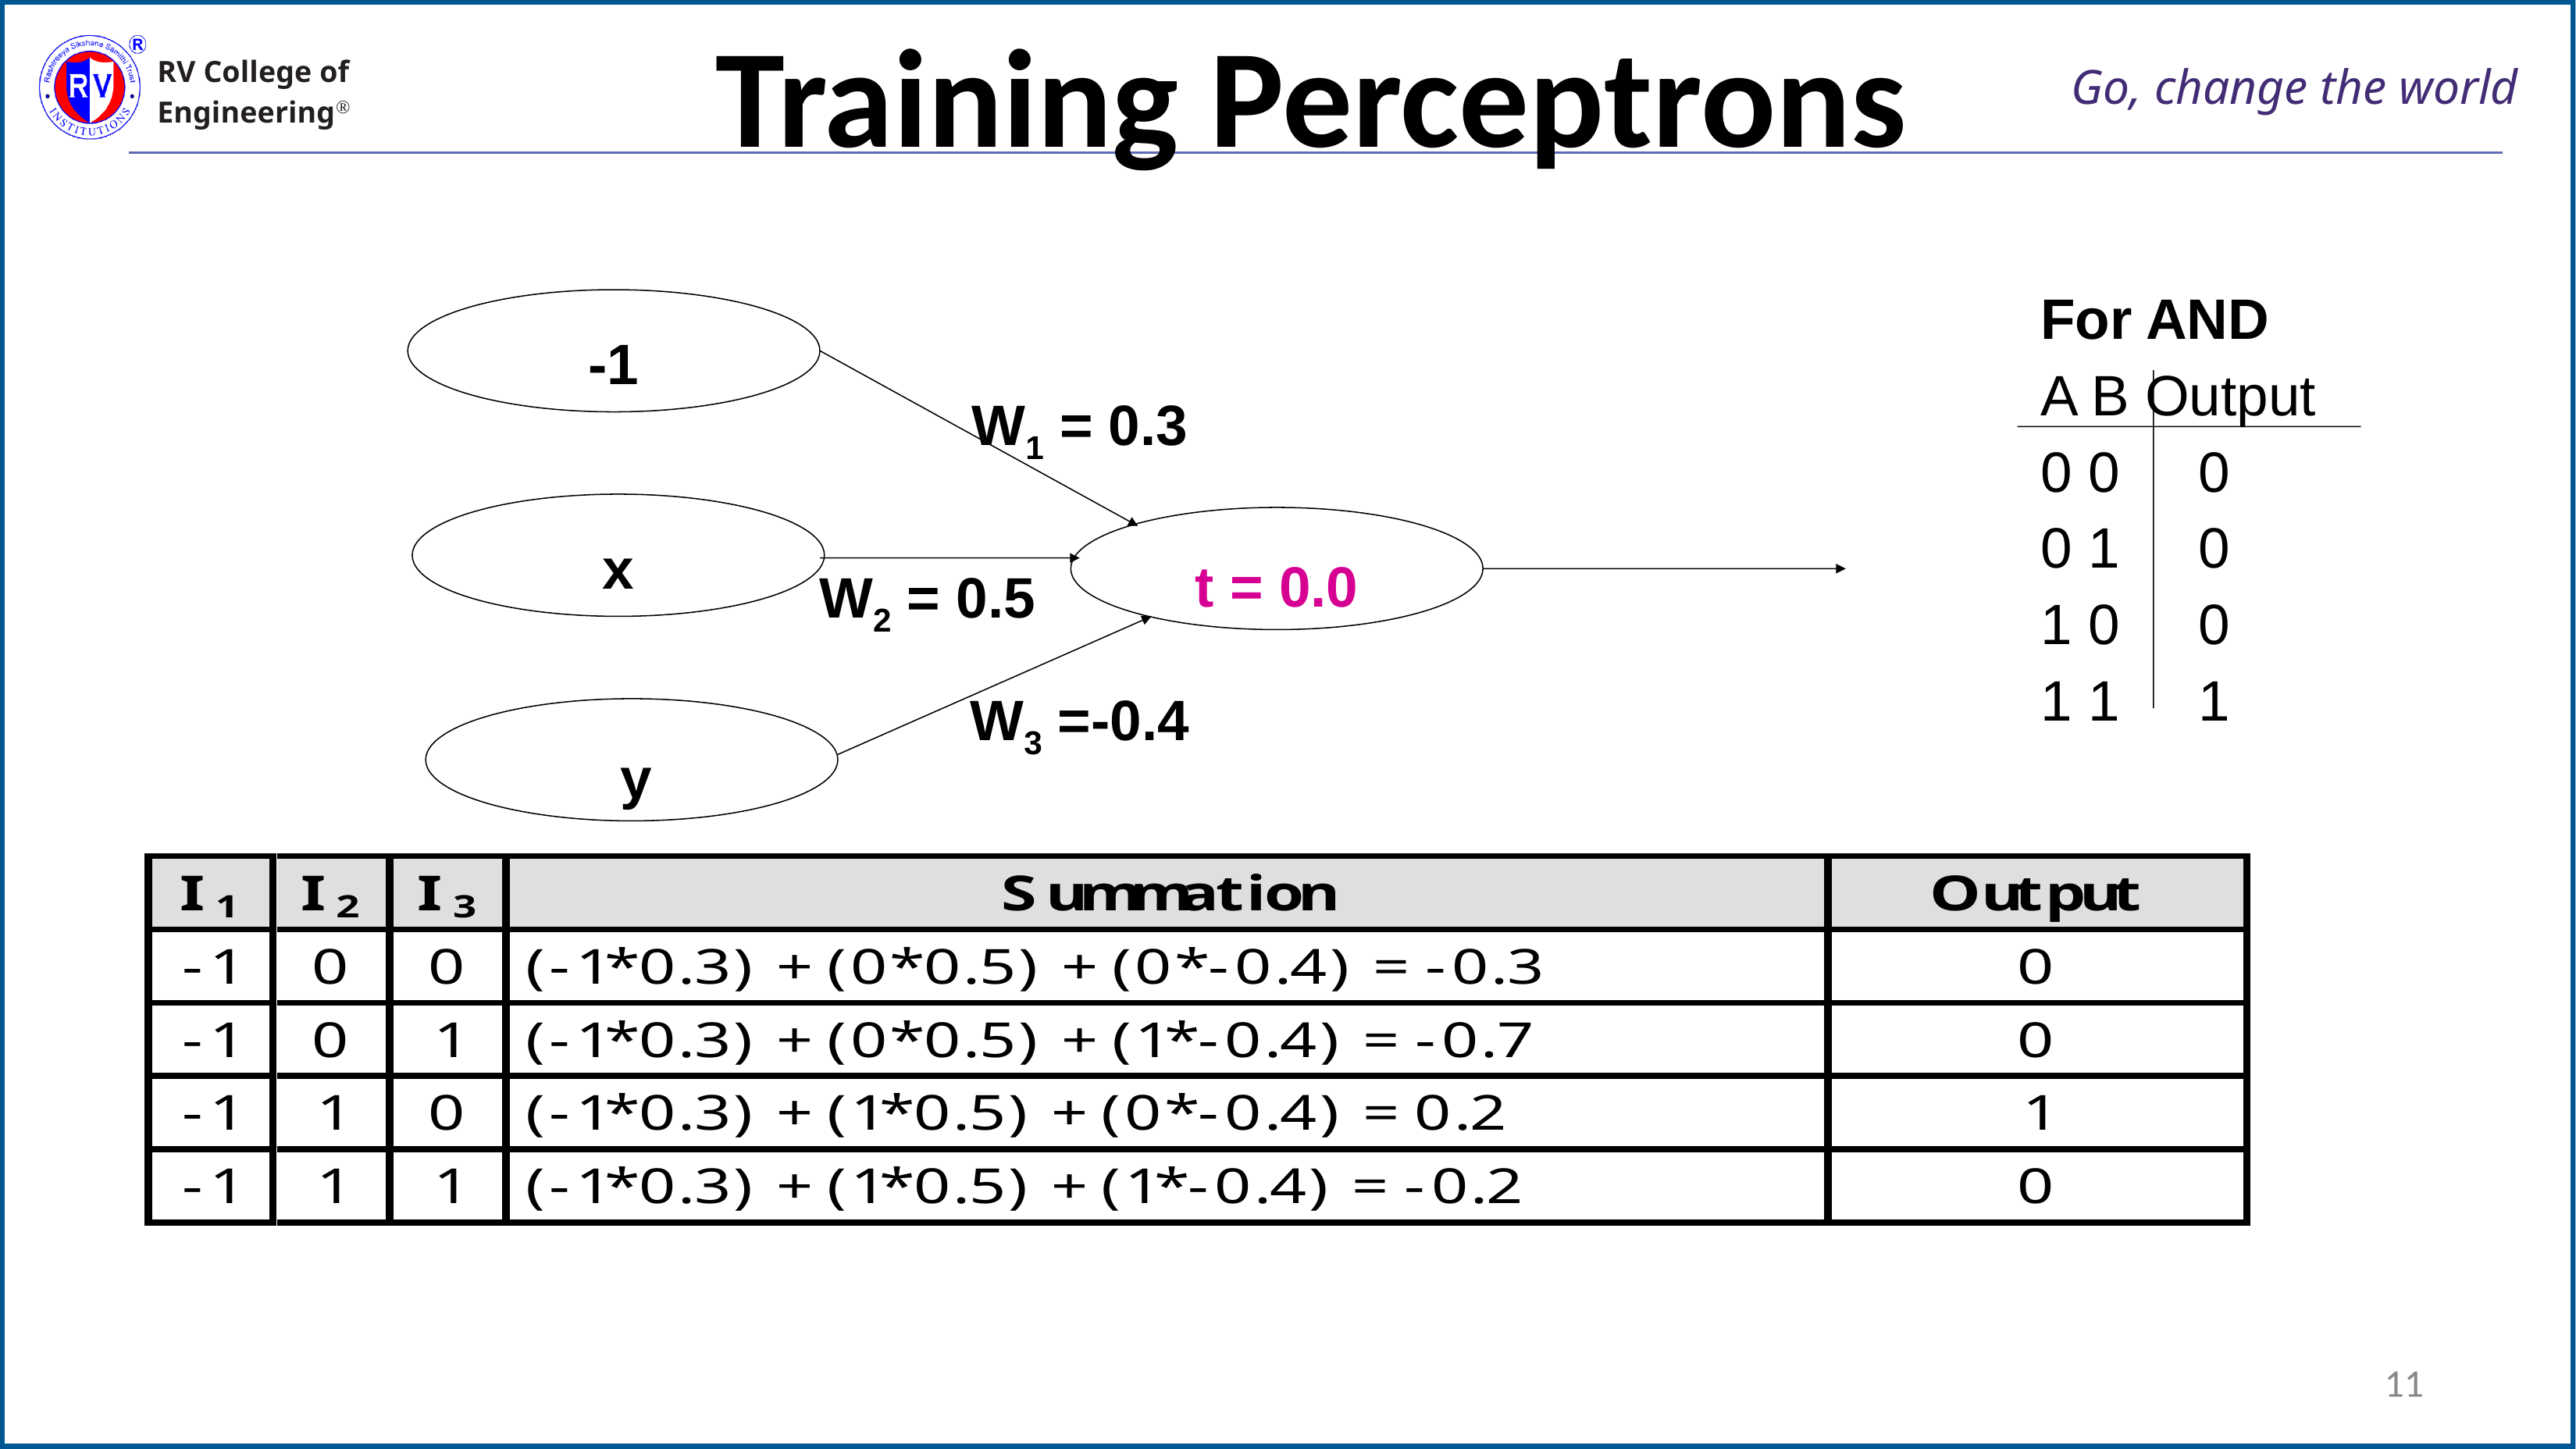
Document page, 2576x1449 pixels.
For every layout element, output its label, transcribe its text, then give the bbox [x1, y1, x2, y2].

text_box For AND A B Output 0 0 0 0 1 0 1 0 0 1 1 1 [2017, 290, 2382, 742]
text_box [144, 853, 2271, 1344]
picture [38, 34, 146, 140]
title Training Perceptrons [213, 5, 2410, 178]
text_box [407, 289, 1847, 821]
slide_number 11 [1845, 1342, 2447, 1420]
